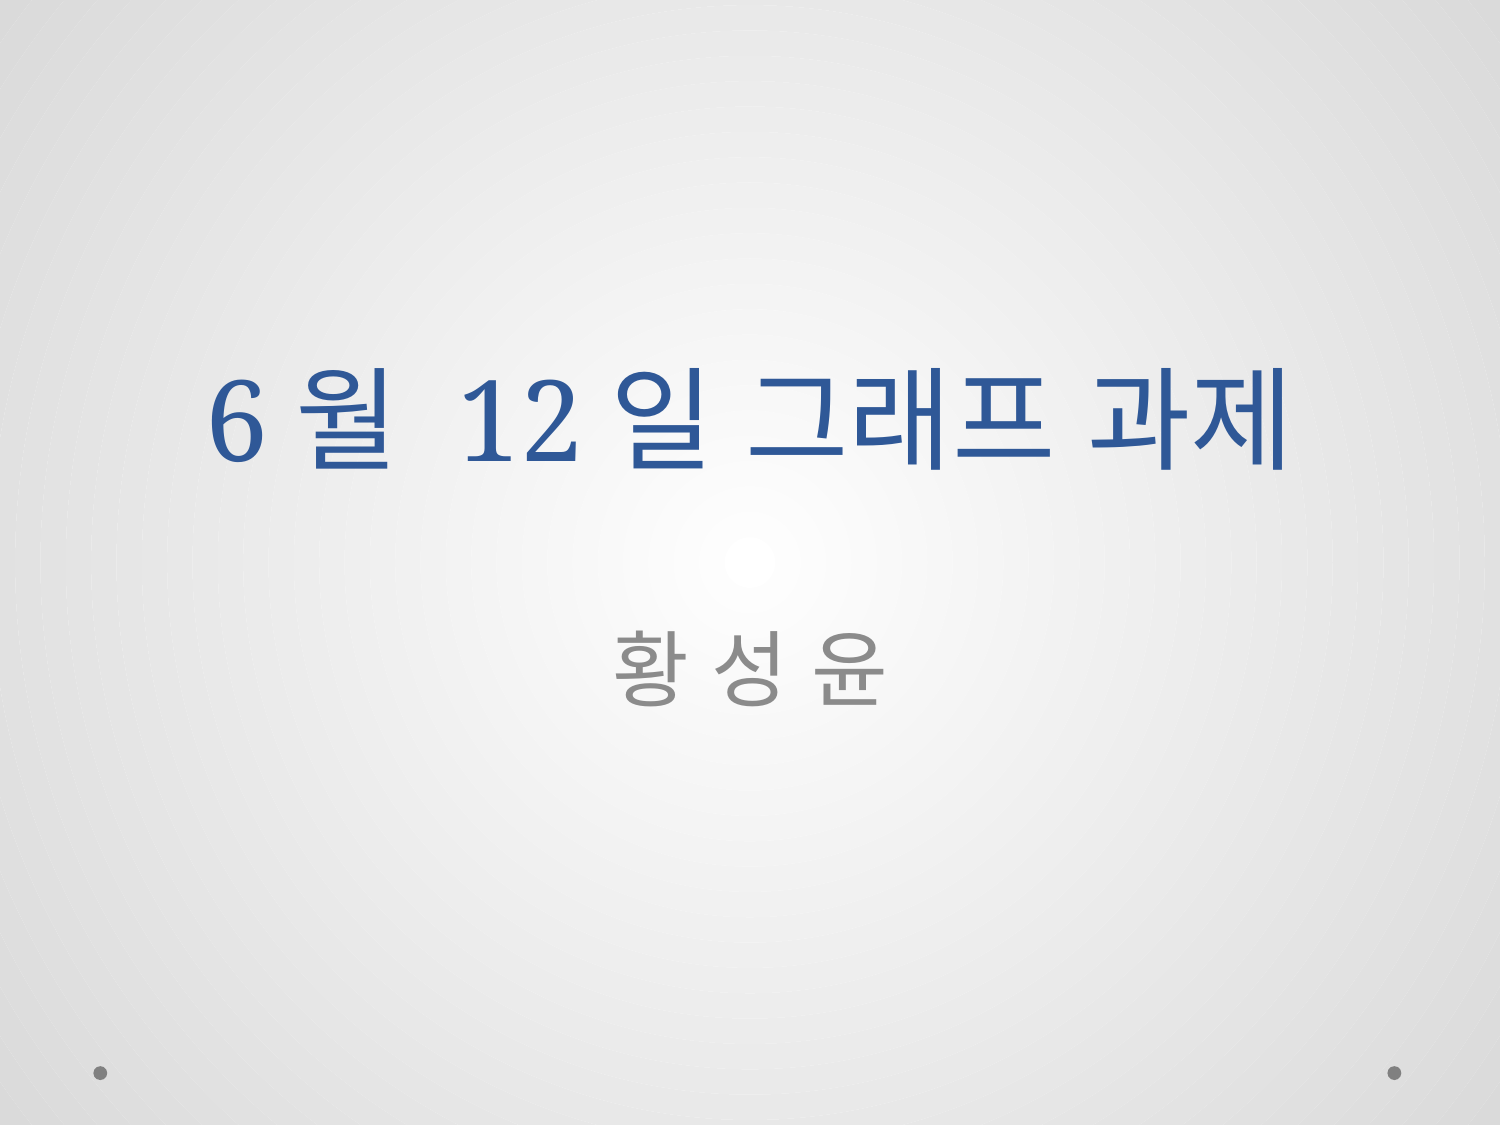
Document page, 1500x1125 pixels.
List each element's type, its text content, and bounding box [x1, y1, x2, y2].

subtitle 황 성 윤 [225, 609, 1275, 764]
title 6월 12일 그래프 과제 [112, 99, 1388, 492]
